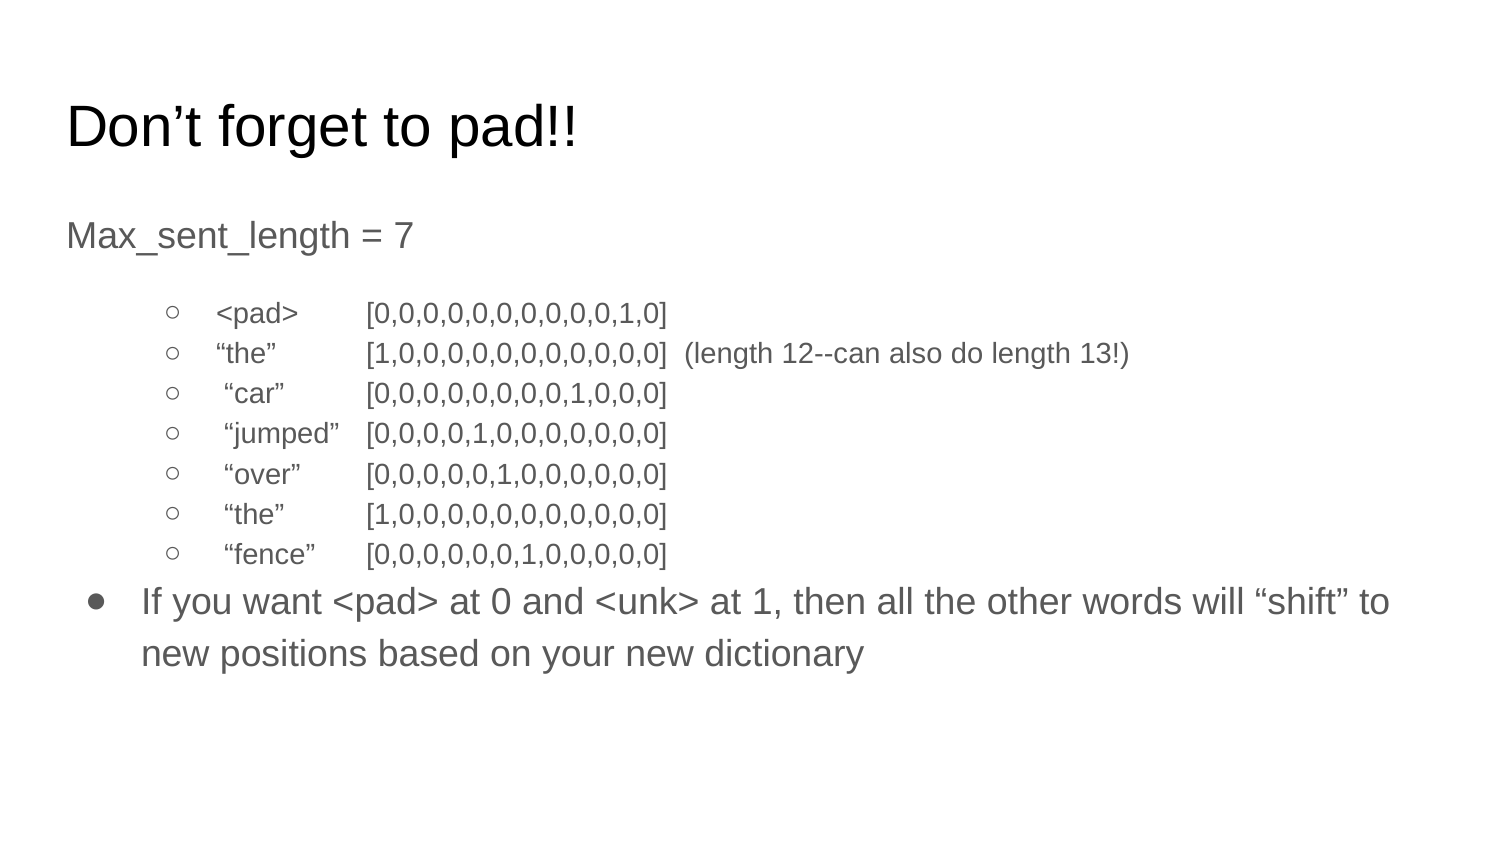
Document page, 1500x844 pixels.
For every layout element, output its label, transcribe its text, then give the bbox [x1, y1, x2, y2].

list Max_sent_length = 7 <pad> [0,0,0,0,0,0,0,0,0,0,1,0] “the” [1,0,0,0,0,0,0,0,0,0,0,0] (length 12--can also do length 13!) “car” [0,0,0,0,0,0,0,0,1,0,0,0] “jumped” [0,0,0,0,1,0,0,0,0,0,0,0] “over” [0,0,0,0,0,1,0,0,0,0,0,0] “the” [1,0,0,0,0,0,0,0,0,0,0,0] “fence” [0,0,0,0,0,0,1,0,0,0,0,0] If you want <pad> at 0 and <unk> at 1, then all the other words will “shift” to new positions based on your new dictionary [51, 189, 1449, 750]
title Don’t forget to pad!! [51, 72, 1449, 167]
